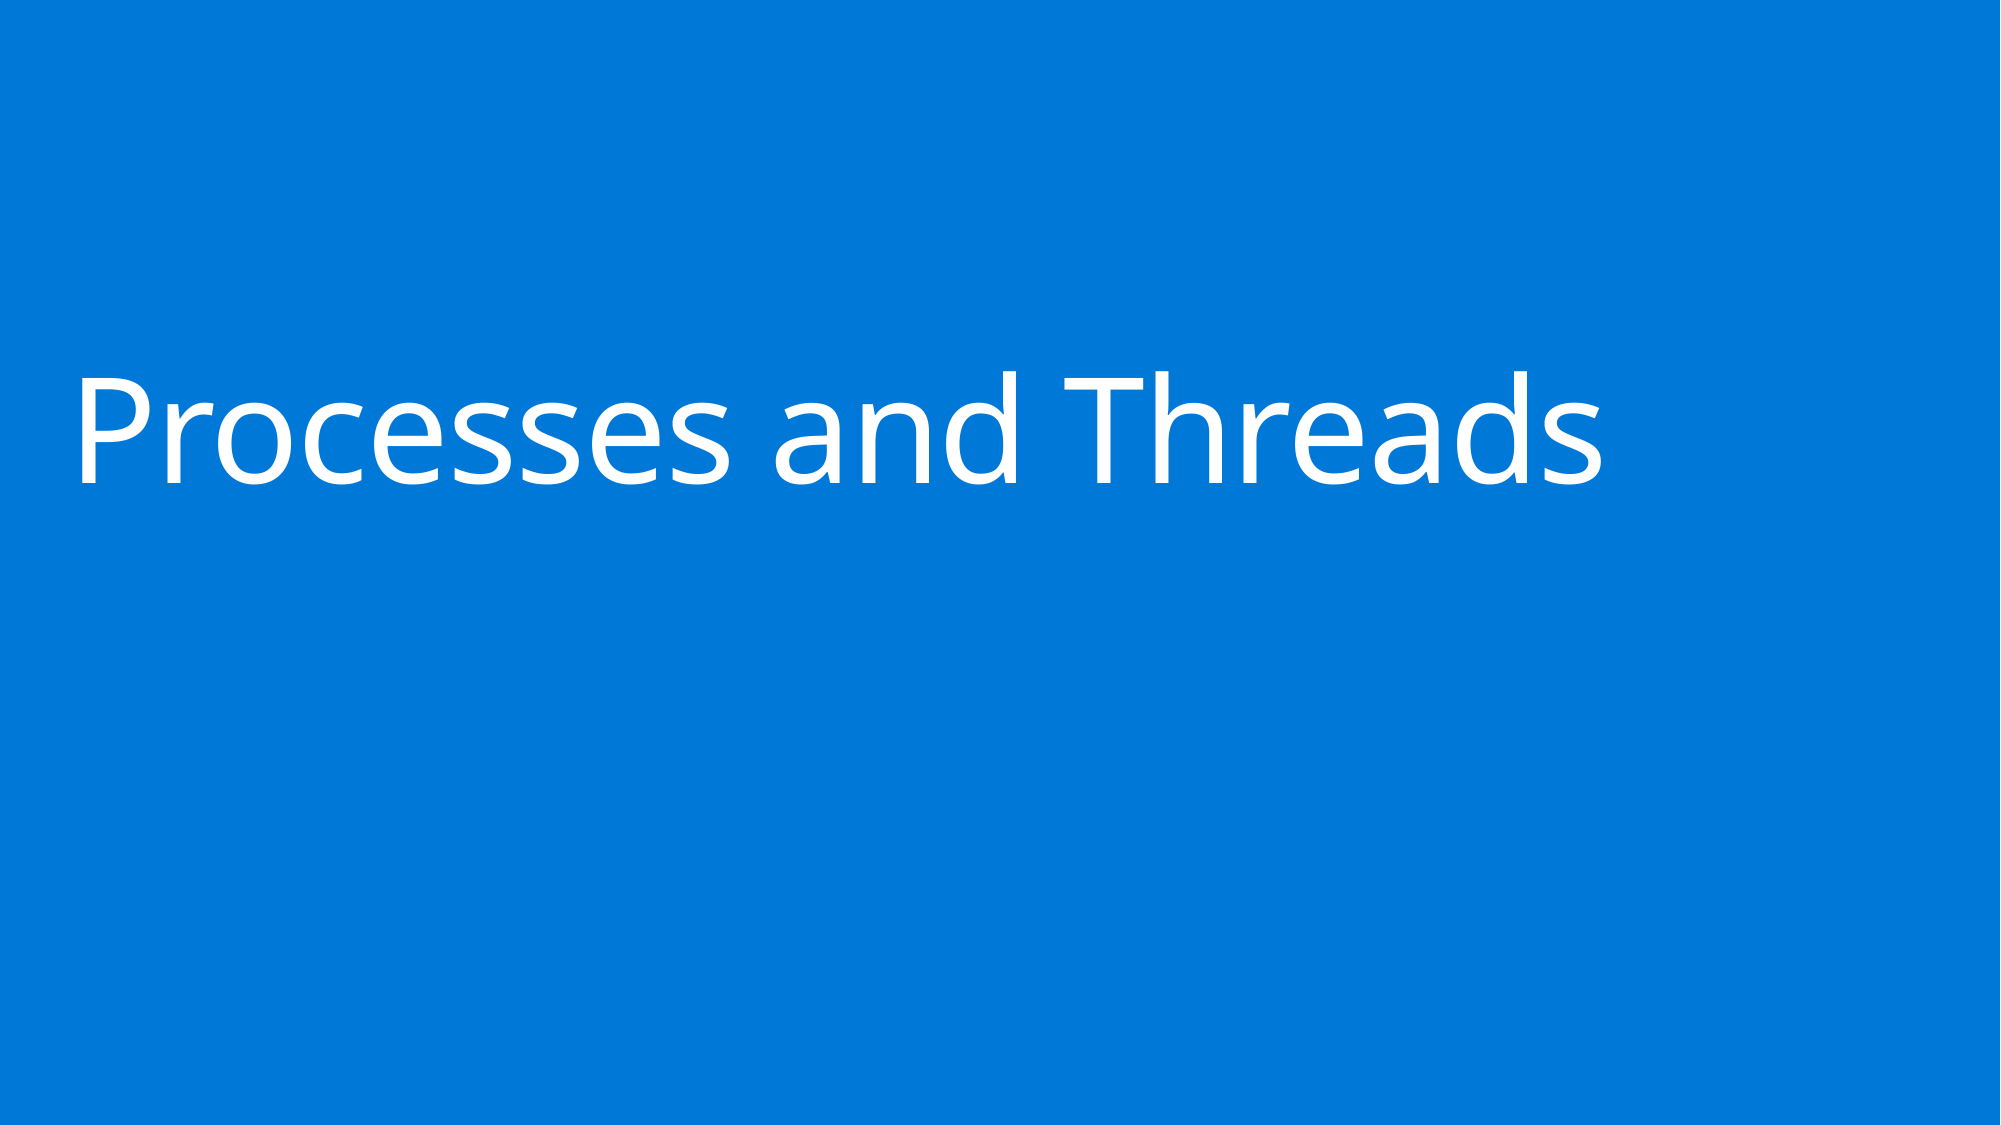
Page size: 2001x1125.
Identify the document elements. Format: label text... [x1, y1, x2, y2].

title Processes and Threads [44, 341, 1956, 532]
